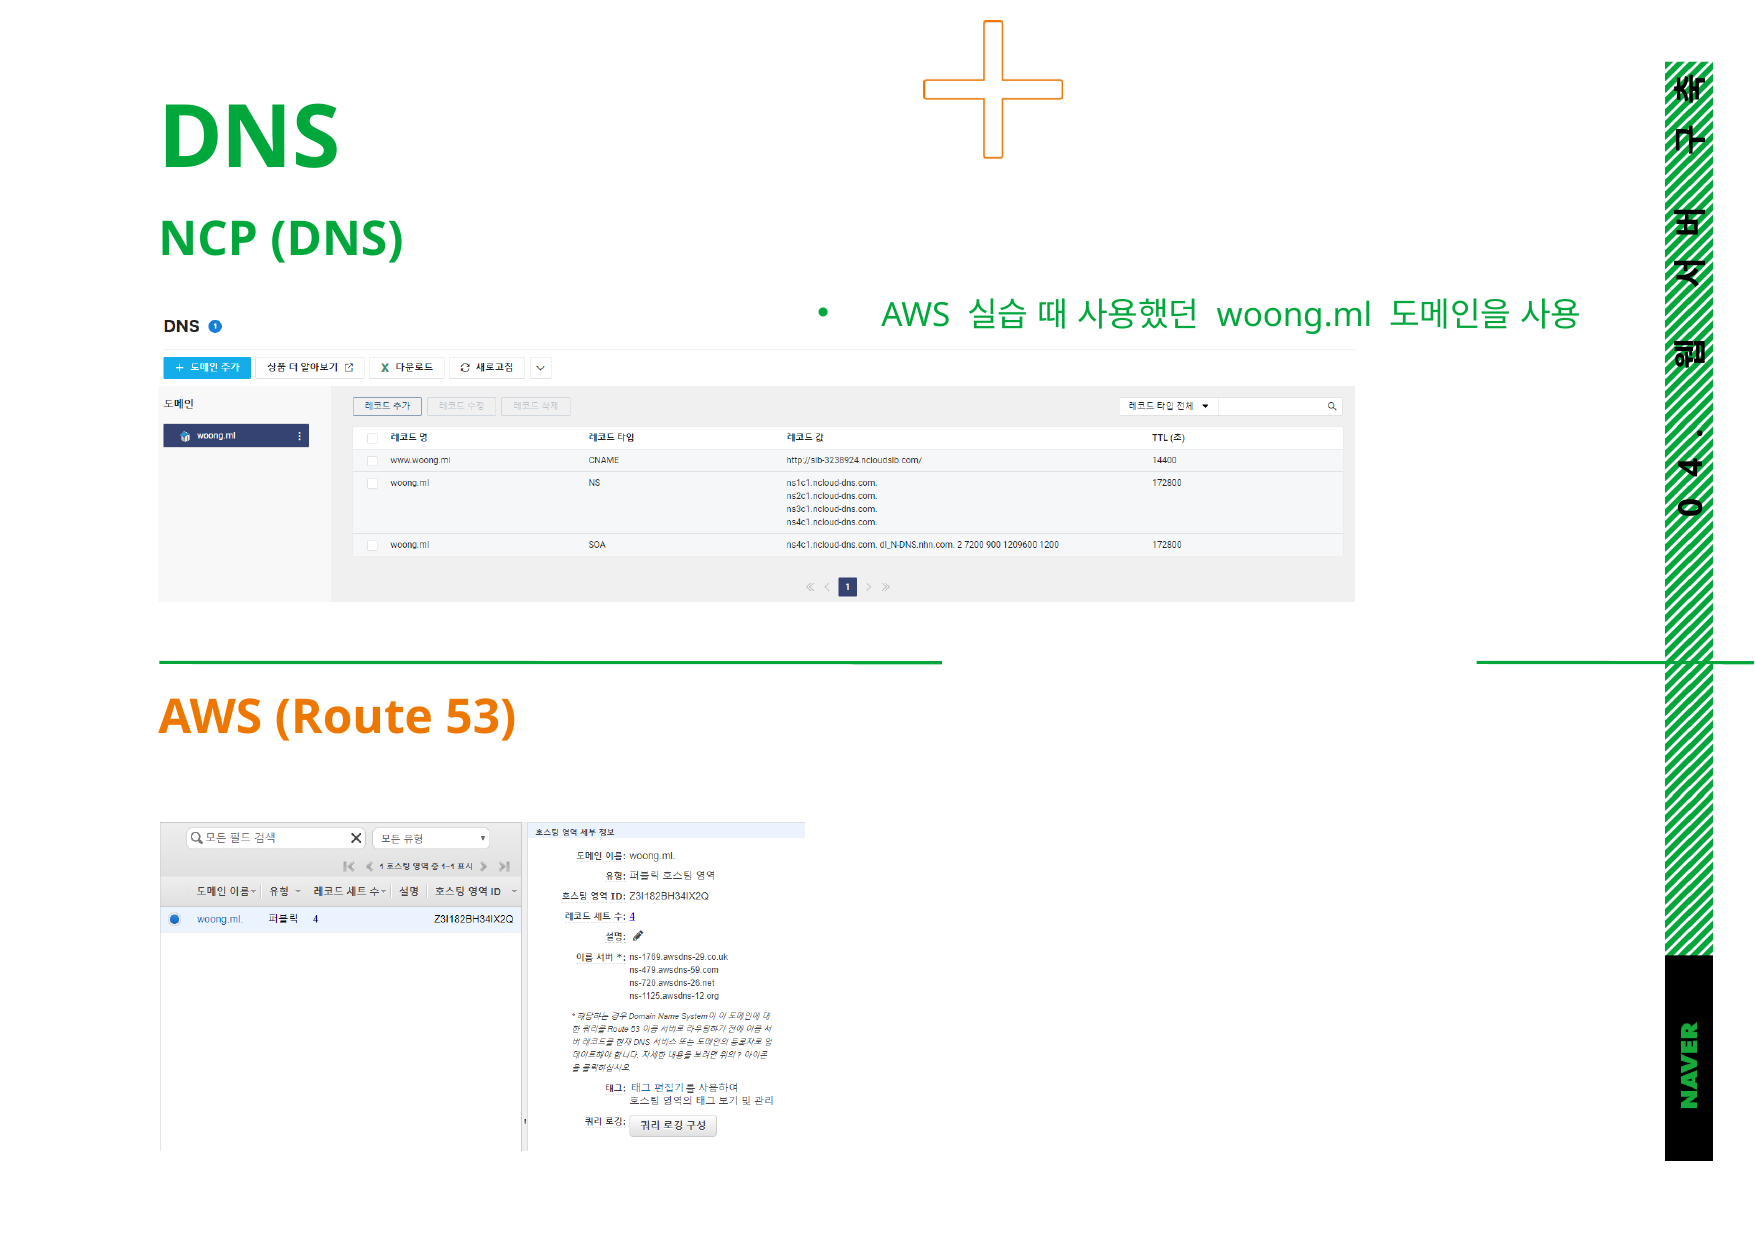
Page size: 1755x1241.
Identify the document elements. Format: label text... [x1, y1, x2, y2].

picture [158, 820, 806, 1151]
text_box AWS 실습 때 사용했던 woong.ml 도메인을 사용 [817, 272, 1639, 358]
text_box AWS (Route 53) [158, 691, 805, 733]
list DNS [158, 93, 1476, 285]
text_box NCP (DNS) [158, 212, 805, 254]
picture [923, 20, 1063, 93]
picture [1665, 959, 1713, 1164]
text_box 04. 웹 서버 구축 [1654, 57, 1723, 959]
picture [158, 314, 1355, 602]
